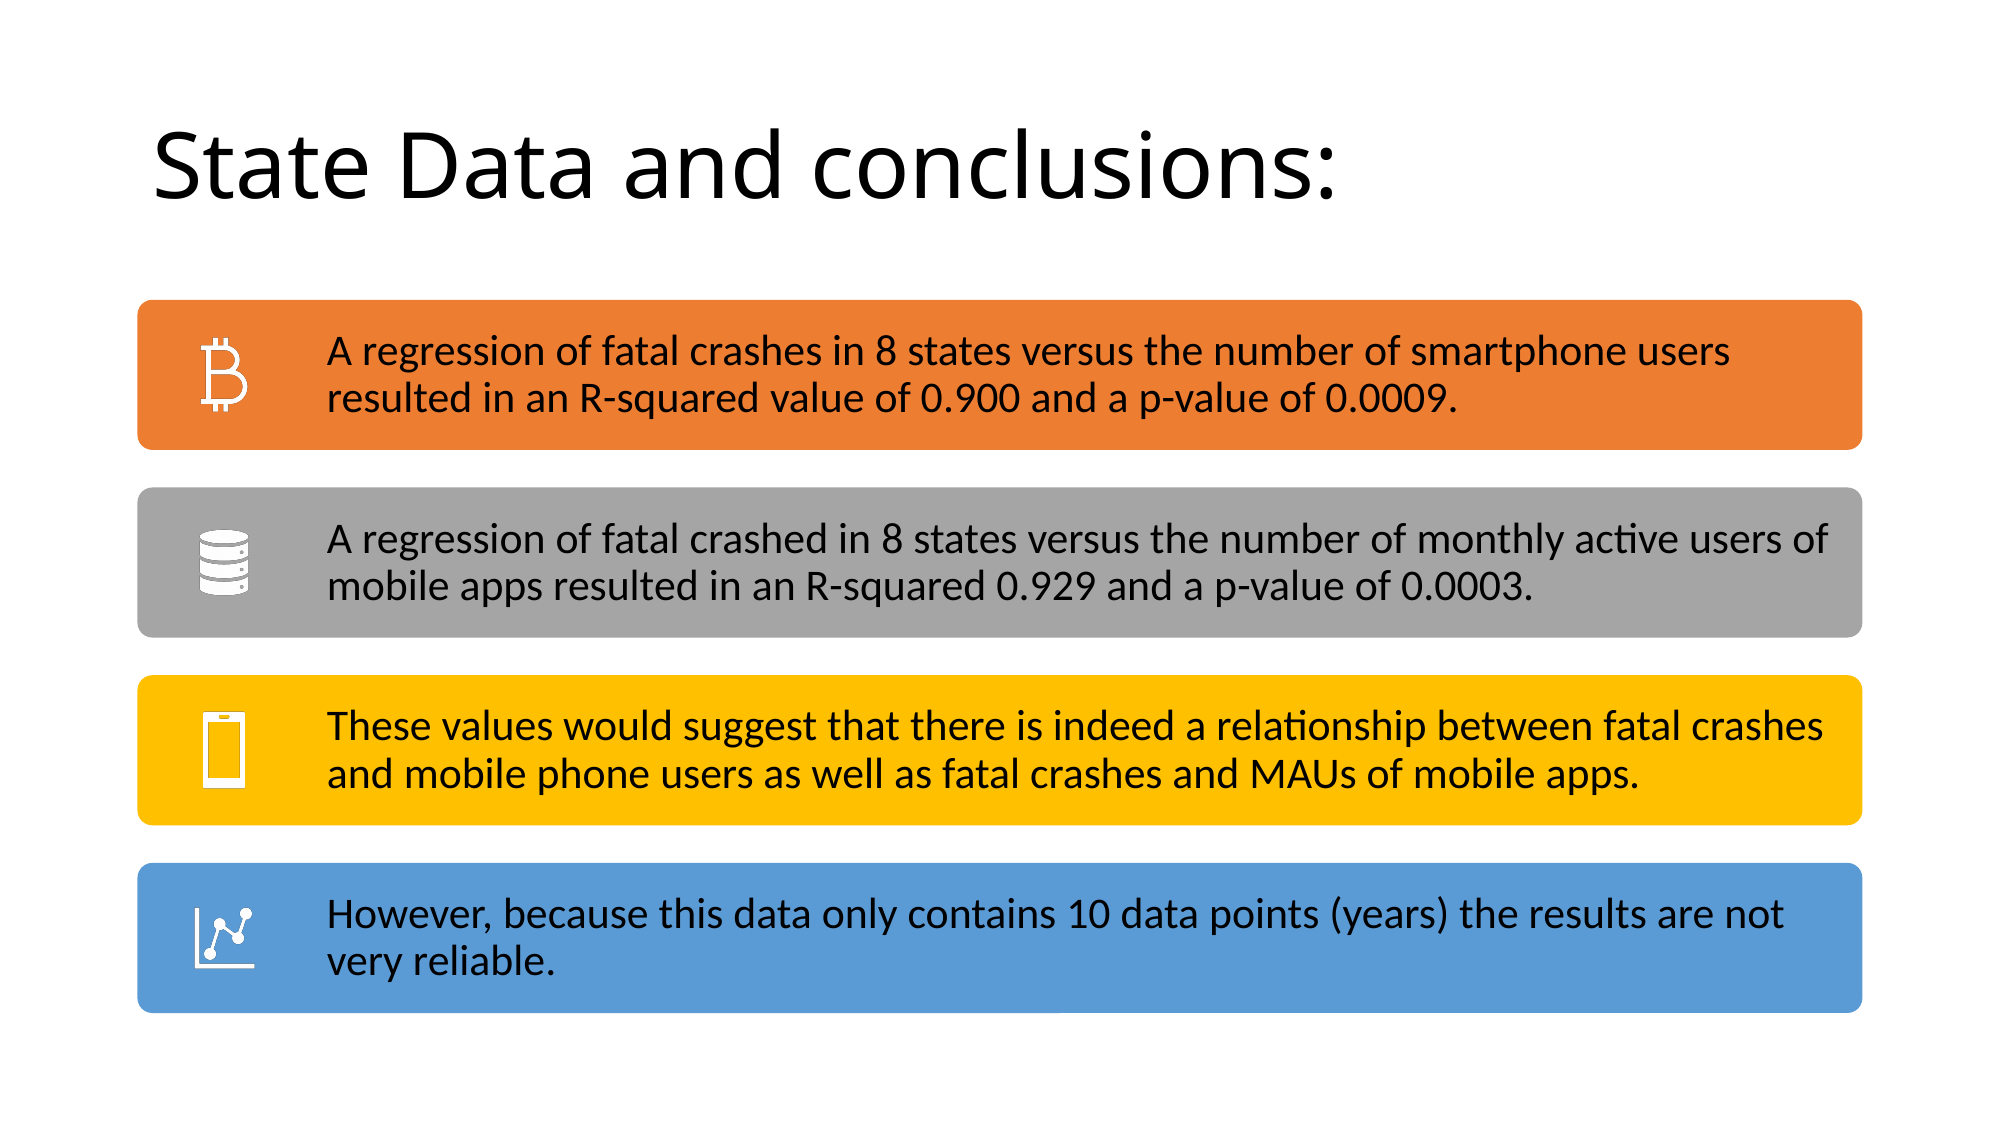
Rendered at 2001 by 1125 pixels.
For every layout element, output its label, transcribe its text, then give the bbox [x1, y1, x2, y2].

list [137, 299, 1863, 1014]
title State Data and conclusions: [137, 59, 1863, 278]
